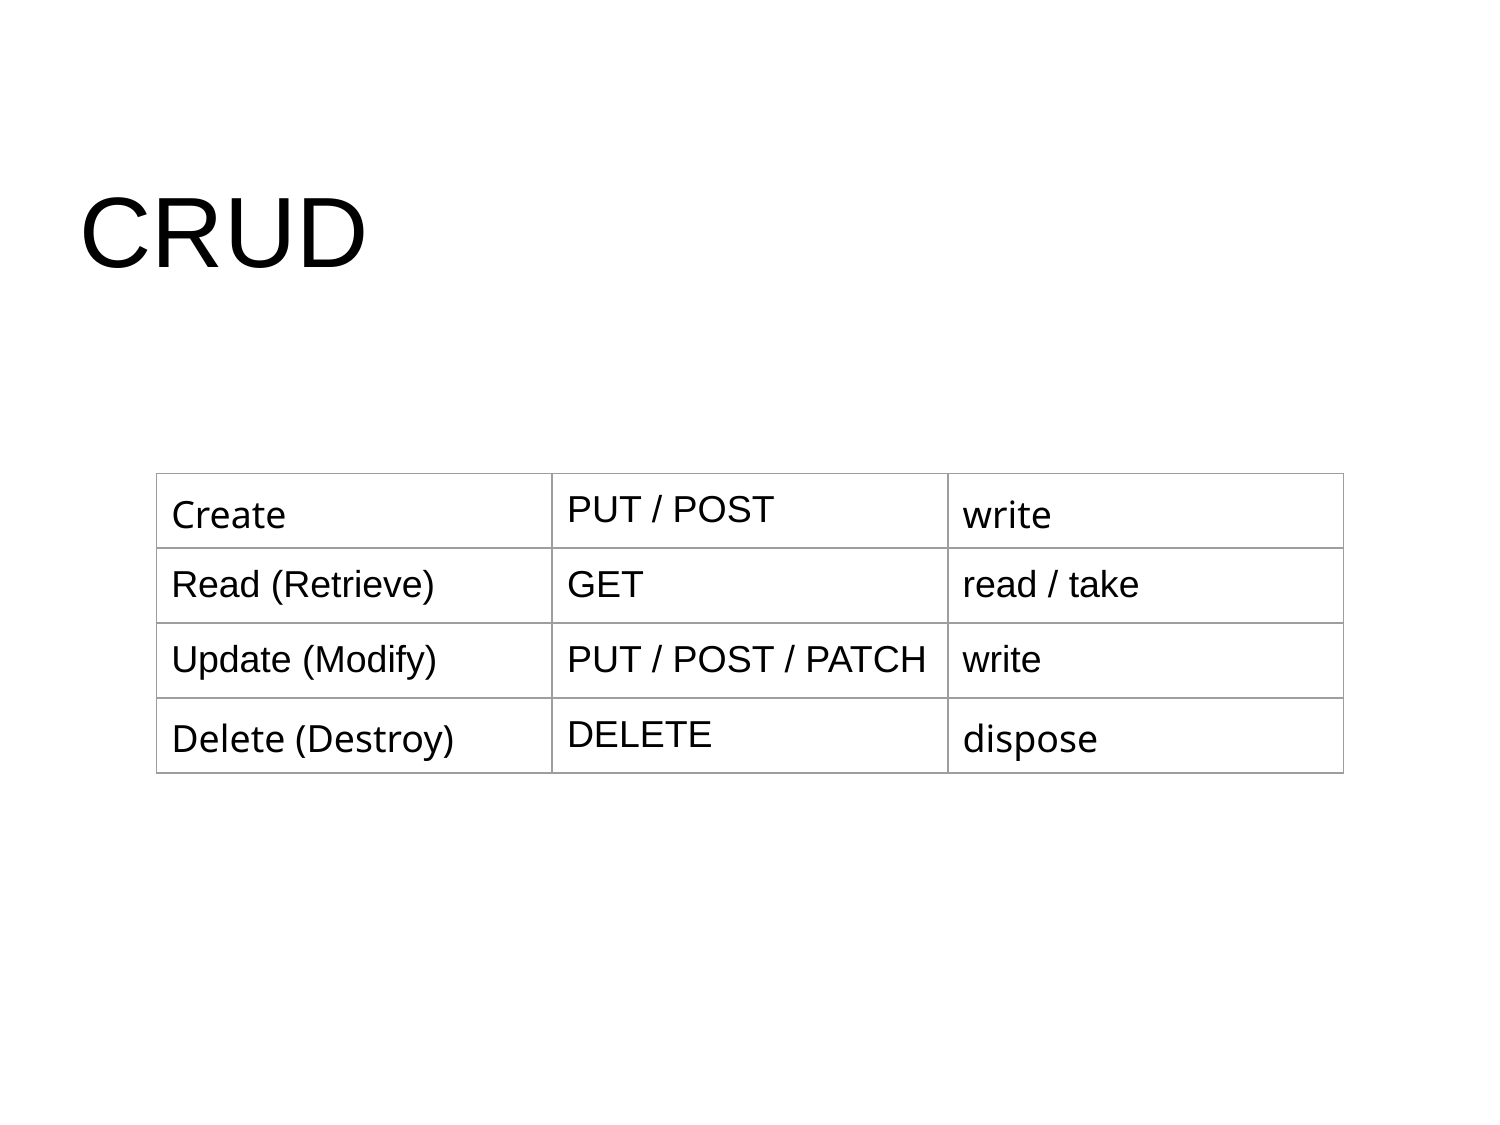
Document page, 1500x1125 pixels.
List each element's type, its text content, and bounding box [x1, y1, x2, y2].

table_header write [949, 474, 1343, 547]
table_cell DELETE [553, 699, 947, 772]
table_cell PUT / POST / PATCH [553, 624, 947, 697]
table_header PUT / POST [553, 474, 947, 547]
table_cell dispose [949, 699, 1343, 772]
table_cell GET [553, 549, 947, 622]
table_cell write [949, 624, 1343, 697]
text_box CRUD [65, 153, 1458, 303]
table_cell Update (Modify) [157, 624, 551, 697]
table_cell read / take [949, 549, 1343, 622]
table_header Create [157, 474, 551, 547]
table_cell Delete (Destroy) [157, 699, 551, 772]
table_cell Read (Retrieve) [157, 549, 551, 622]
